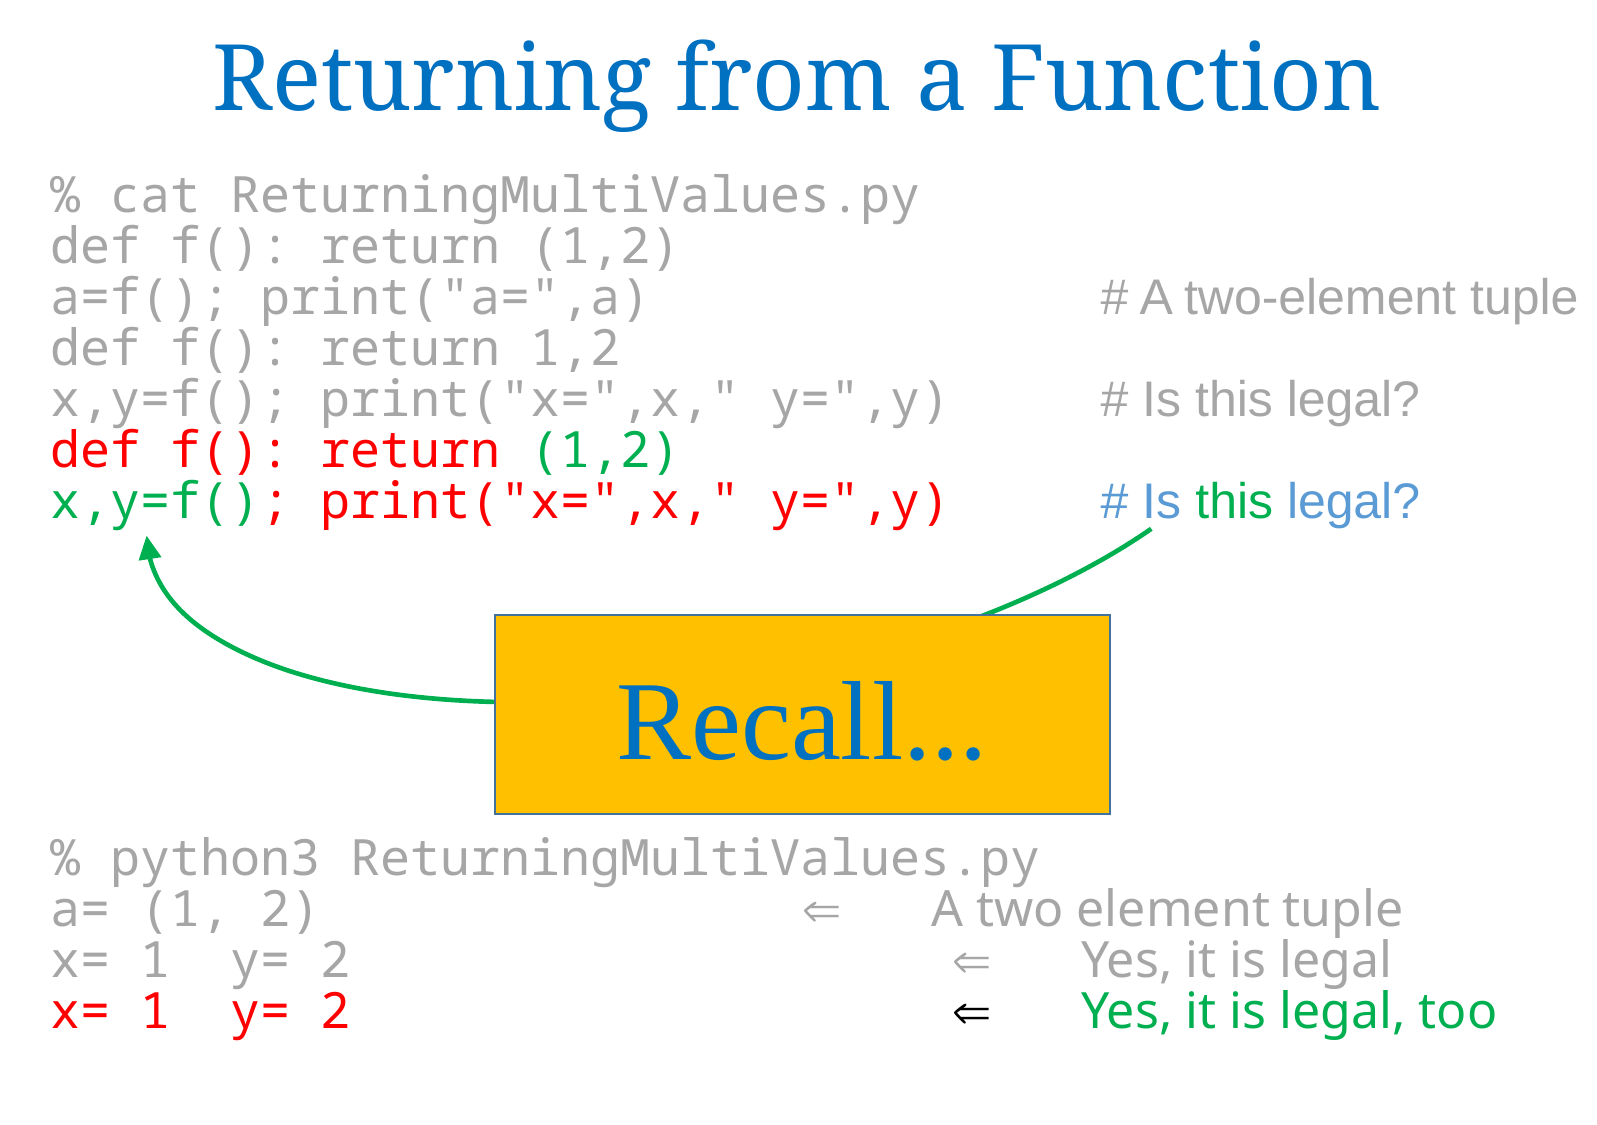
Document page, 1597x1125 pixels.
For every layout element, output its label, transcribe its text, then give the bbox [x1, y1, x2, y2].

text_box Recall... [494, 614, 1111, 815]
text_box [139, 447, 1152, 703]
text_box Returning from a Function [0, 0, 1596, 163]
list % cat ReturningMultiValues.py def f(): return (1,2) a=f(); print("a=",a) # A two-element tuple def f(): return 1,2 x,y=f(); print("x=",x," y=",y) # Is this legal? def f(): return (1,2) x,y=f(); print("x=",x," y=",y) # Is this legal? a=f(); print("a=",a) # We’ve seen this before def f(): return 1,2 x,y=f(); print("x=",x," y=",y) # We’ve seen this before a=f(); print("a=",a) # But is this legal? % python3 ReturningMultiValues.py a= (1, 2)  A two element tuple x= 1 y= 2  Yes, it is legal x= 1 y= 2  Yes, it is legal, too a= (1, 2)  A two element tuple x= 1 y= 2  Same as before a= (1, 2)  Yes, it is legal % [0, 164, 1597, 1125]
